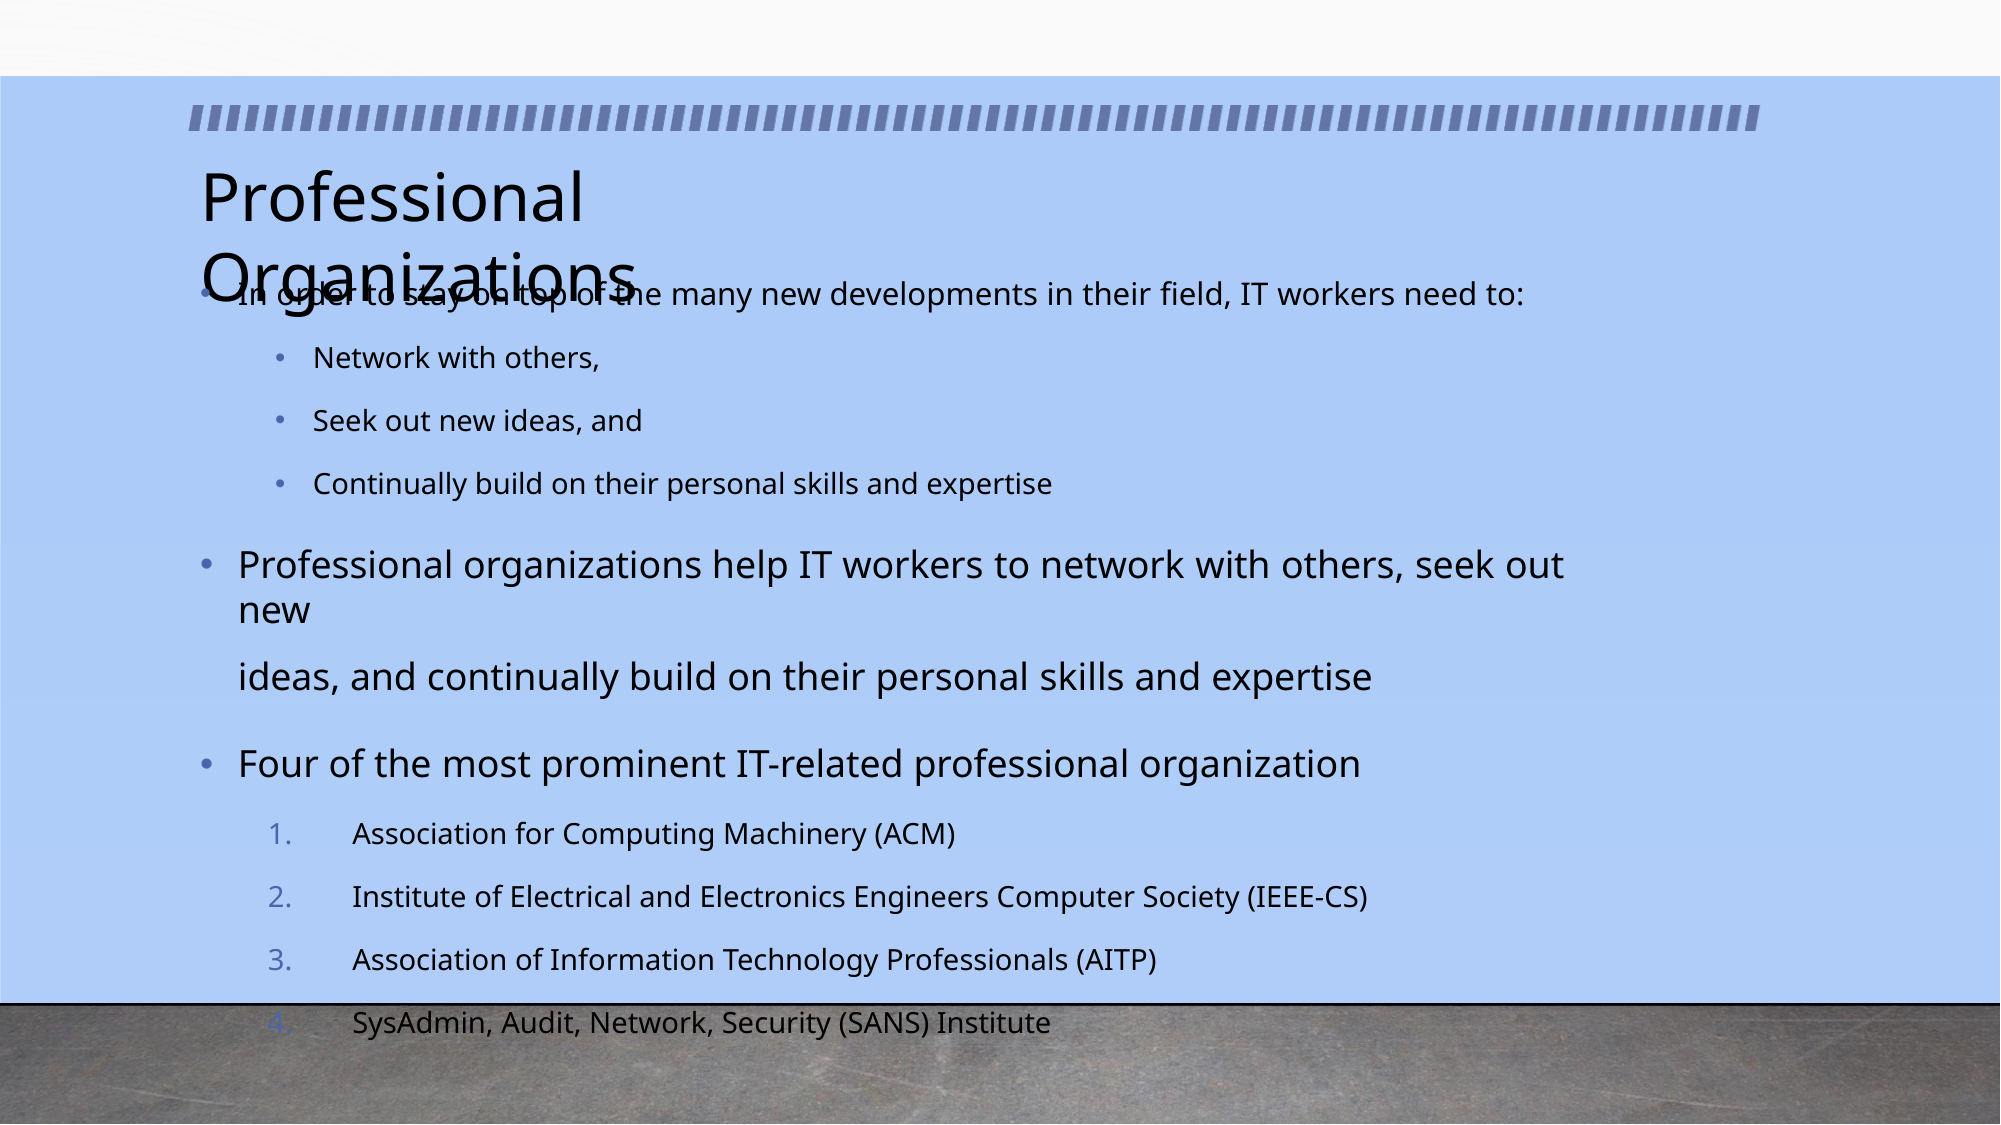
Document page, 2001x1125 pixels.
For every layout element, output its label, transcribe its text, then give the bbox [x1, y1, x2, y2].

picture [0, 1006, 2000, 1125]
picture [0, 0, 2000, 1003]
title Professional Organizations [198, 152, 1039, 271]
text_box In order to stay on top of the many new developments in their field, IT workers need to: Network with others, Seek out new ideas, and Continually build on their personal skills and expertise Professional organizations help IT workers to network with others, seek out new ideas, and continually build on their personal skills and expertise Four of the most prominent IT-related professional organization Association for Computing Machinery (ACM) Institute of Electrical and Electronics Engineers Computer Society (IEEE-CS) Association of Information Technology Professionals (AITP) SysAdmin, Audit, Network, Security (SANS) Institute [198, 271, 1647, 1040]
